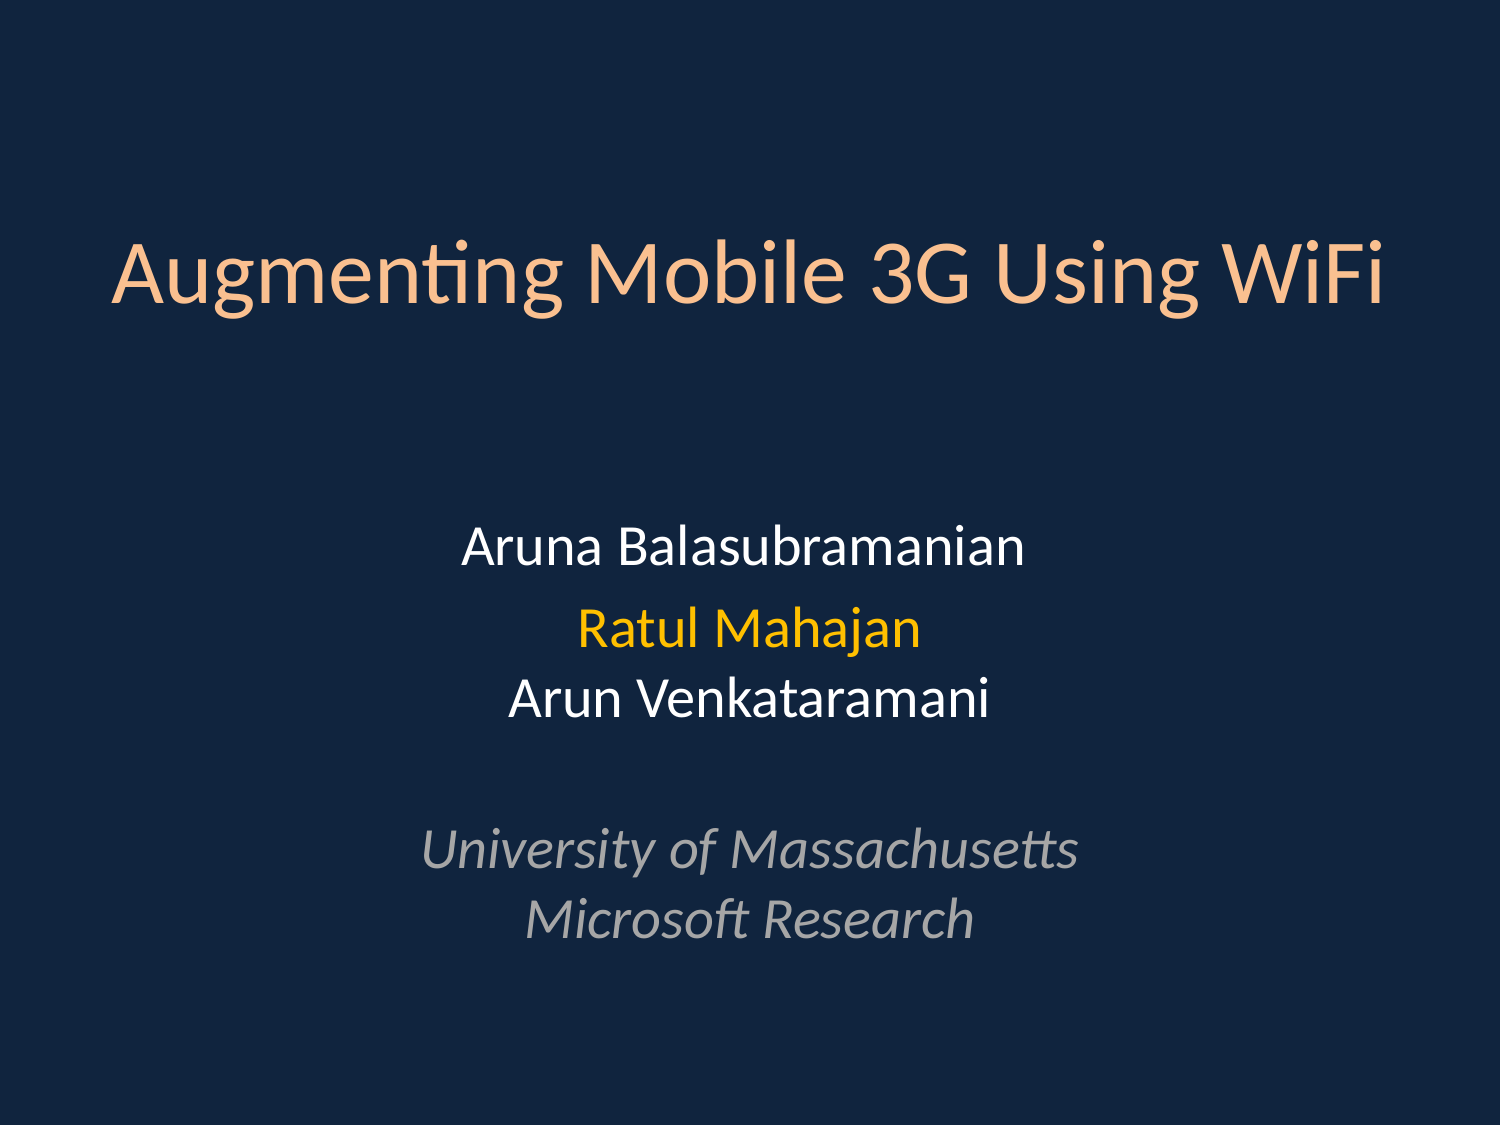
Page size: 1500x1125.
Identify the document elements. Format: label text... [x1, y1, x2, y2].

subtitle Aruna Balasubramanian Ratul Mahajan Arun Venkataramani University of Massachusetts Microsoft Research [87, 500, 1413, 1013]
title Augmenting Mobile 3G Using WiFi [75, 146, 1425, 388]
